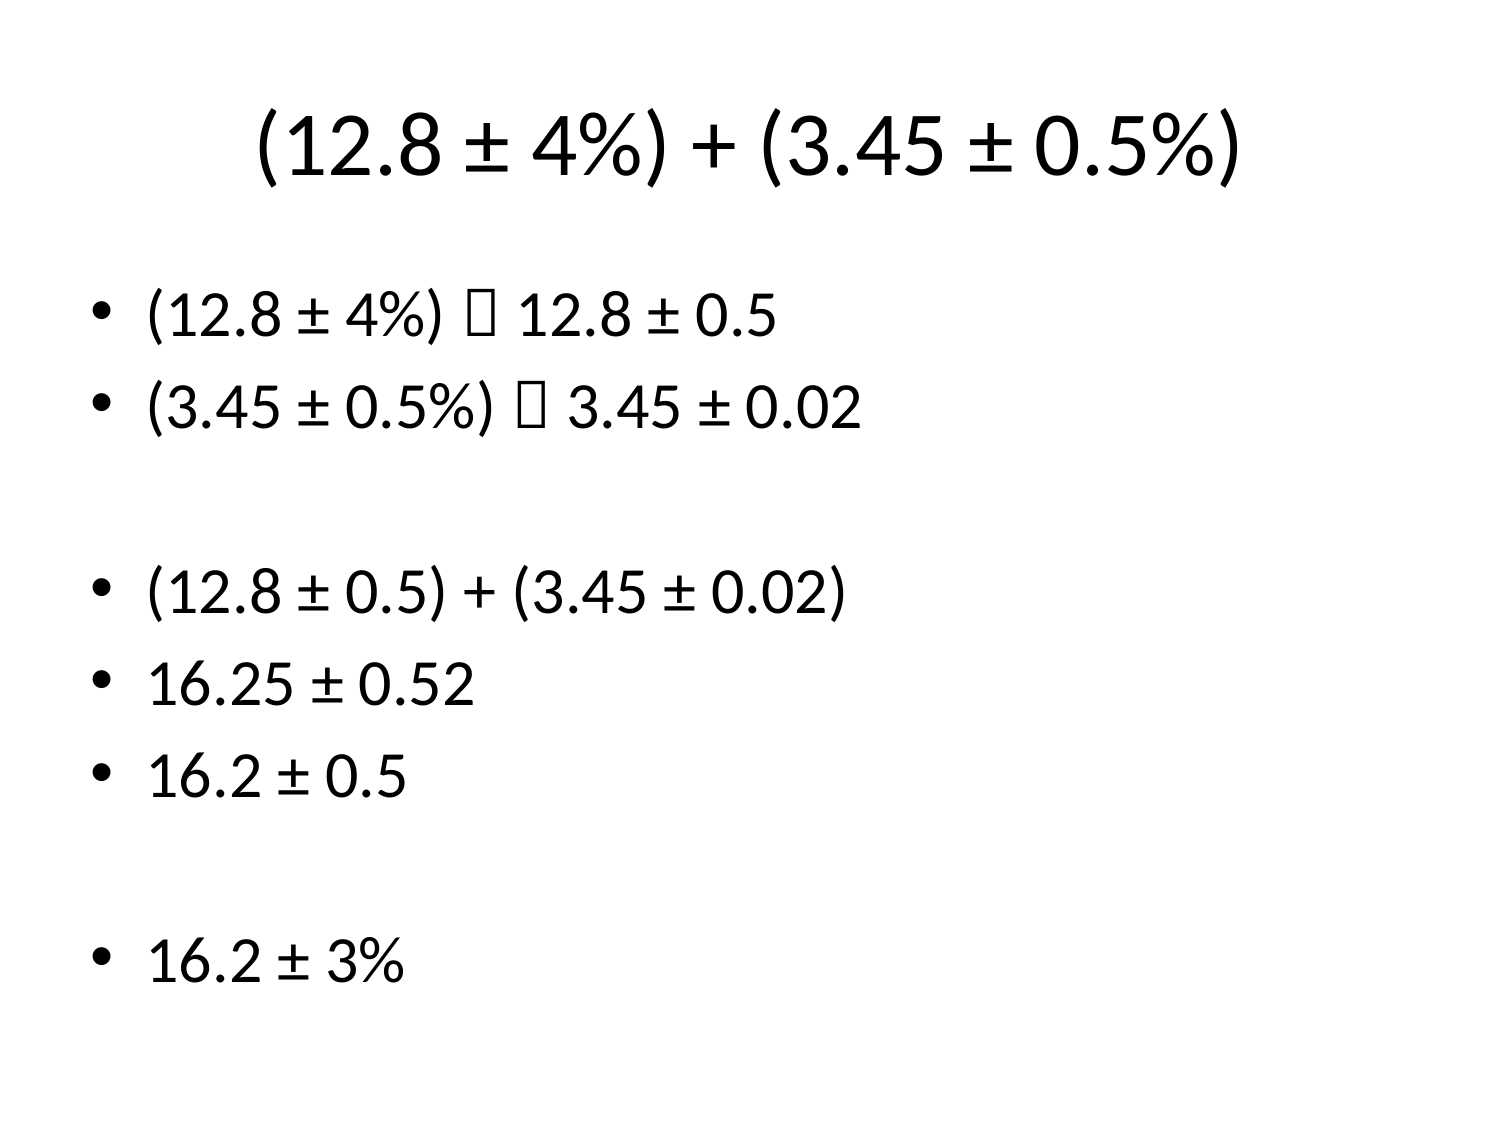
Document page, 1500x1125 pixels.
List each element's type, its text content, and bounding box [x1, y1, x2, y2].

title (12.8 ± 4%) + (3.45 ± 0.5%) [75, 45, 1425, 233]
list (12.8 ± 4%)  12.8 ± 0.5 (3.45 ± 0.5%)  3.45 ± 0.02 (12.8 ± 0.5) + (3.45 ± 0.02) 16.25 ± 0.52 16.2 ± 0.5 16.2 ± 3% [75, 262, 1425, 1005]
